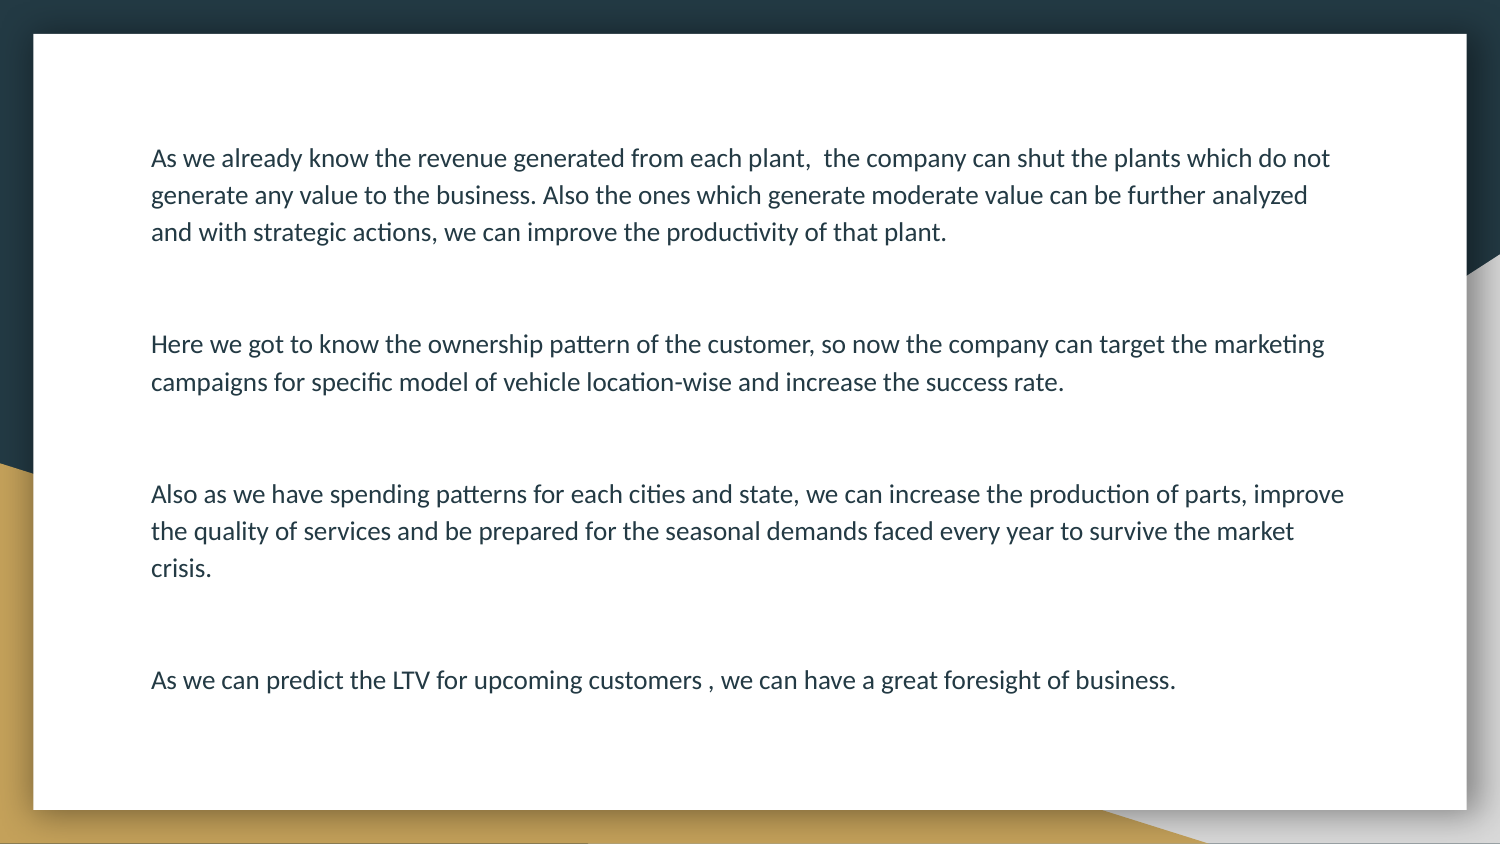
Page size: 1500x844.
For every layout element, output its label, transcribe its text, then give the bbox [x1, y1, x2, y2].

list As we already know the revenue generated from each plant, the company can shut the plants which do not generate any value to the business. Also the ones which generate moderate value can be further analyzed and with strategic actions, we can improve the productivity of that plant. Here we got to know the ownership pattern of the customer, so now the company can target the marketing campaigns for specific model of vehicle location-wise and increase the success rate. Also as we have spending patterns for each cities and state, we can increase the production of parts, improve the quality of services and be prepared for the seasonal demands faced every year to survive the market crisis. As we can predict the LTV for upcoming customers , we can have a great foresight of business. [135, 120, 1368, 718]
